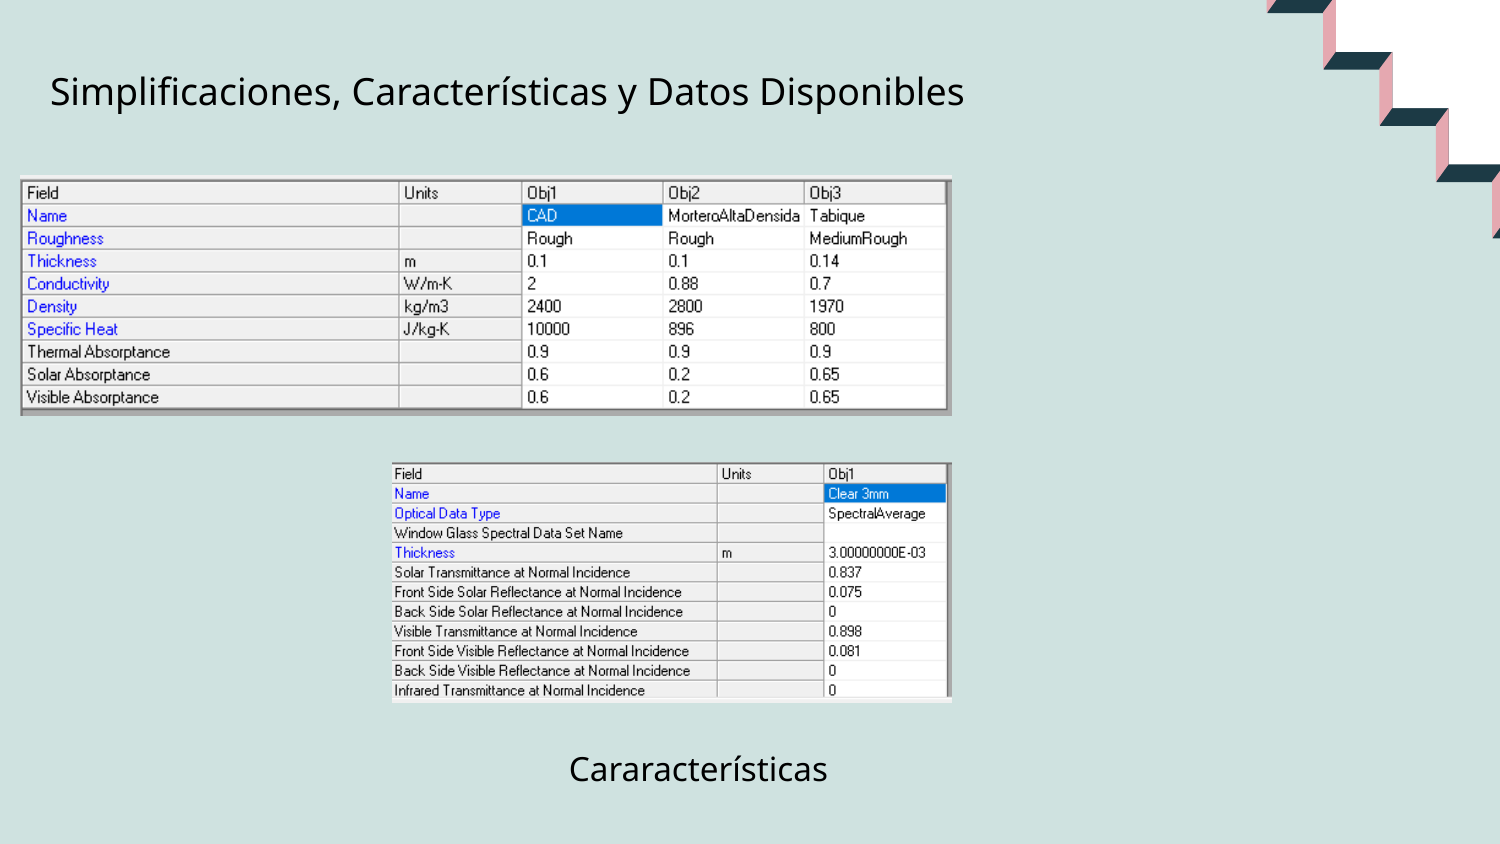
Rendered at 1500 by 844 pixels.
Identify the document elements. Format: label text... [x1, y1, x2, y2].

picture [392, 462, 952, 703]
text_box Simplificaciones, Características y Datos Disponibles [34, 52, 1001, 128]
text_box Cararacterísticas [553, 733, 879, 804]
picture [20, 175, 952, 416]
